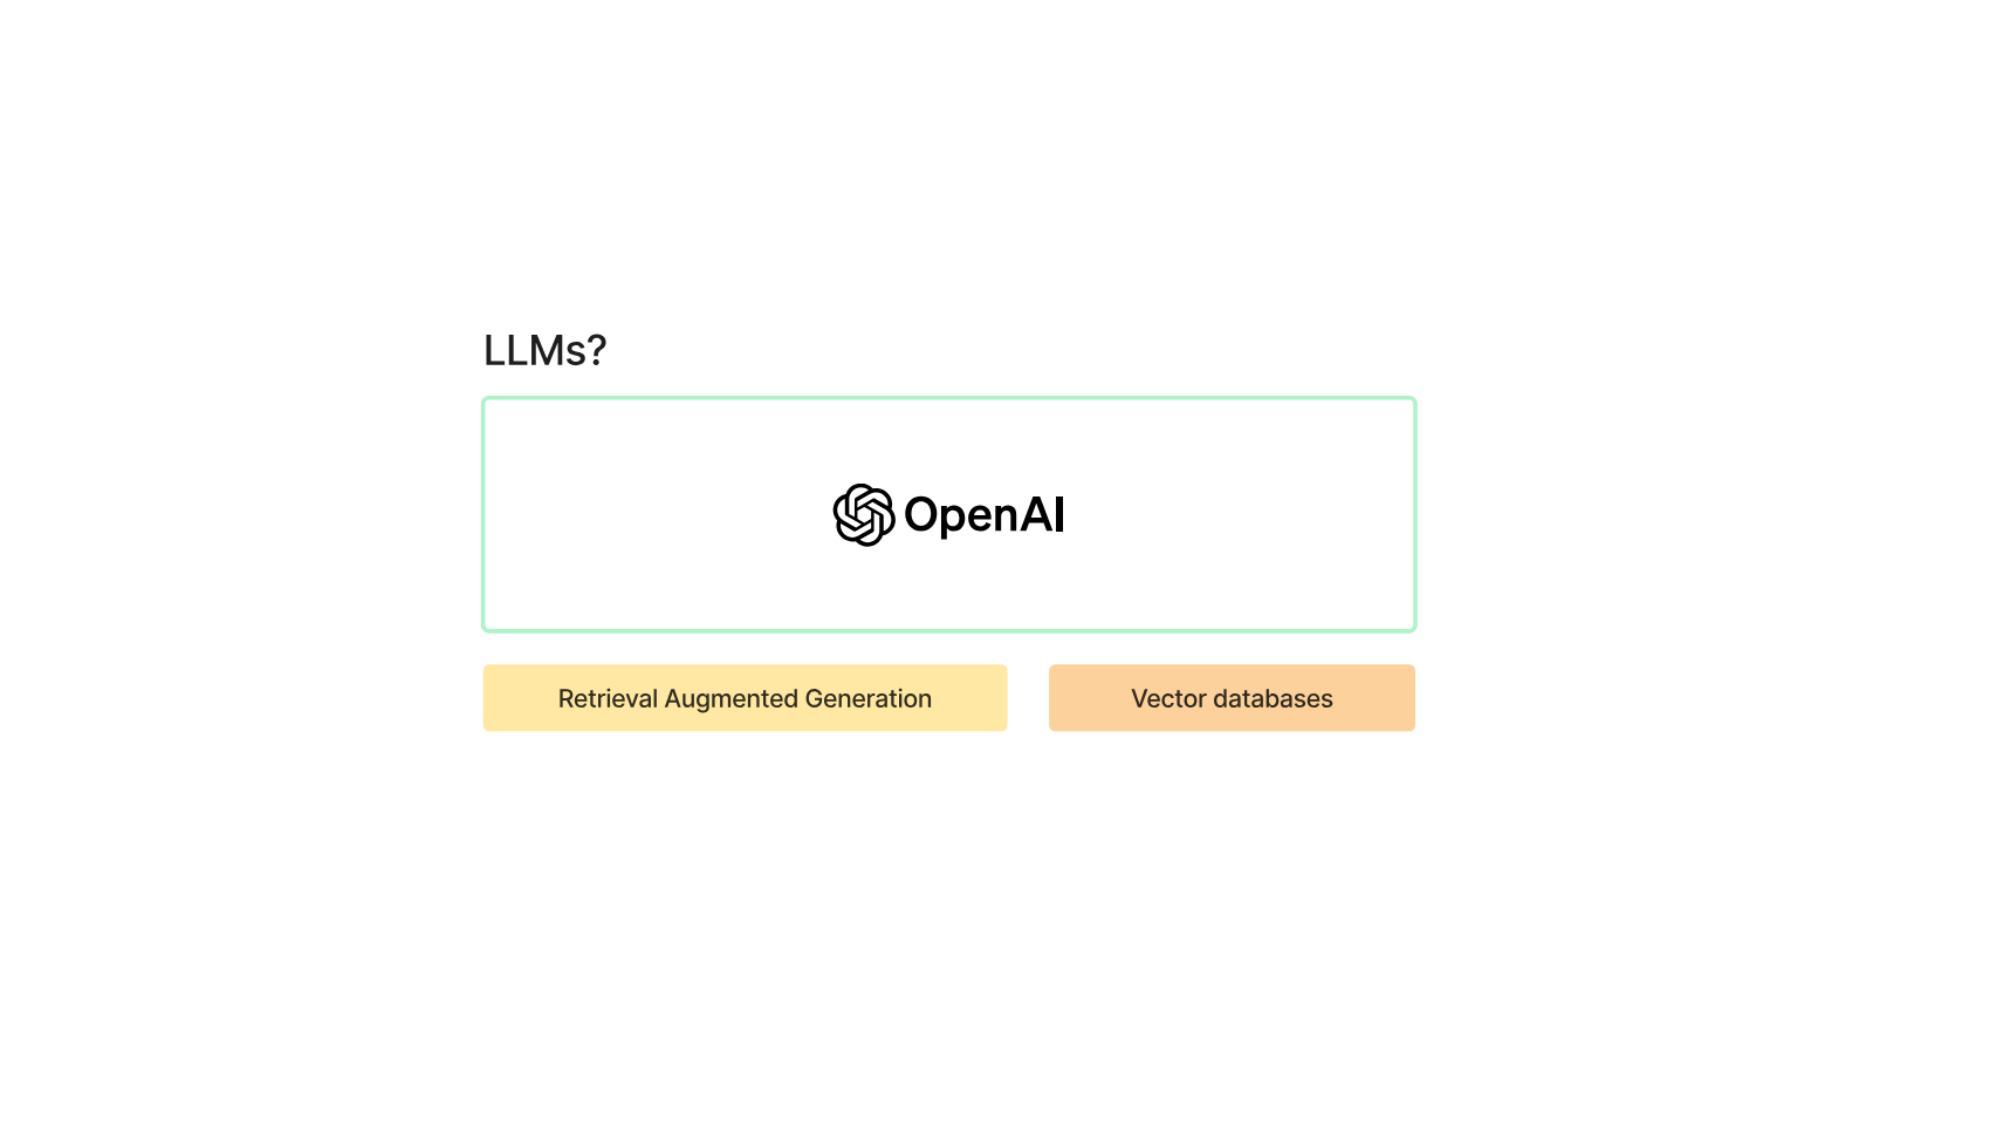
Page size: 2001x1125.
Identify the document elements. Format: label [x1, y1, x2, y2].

picture [418, 275, 1522, 819]
